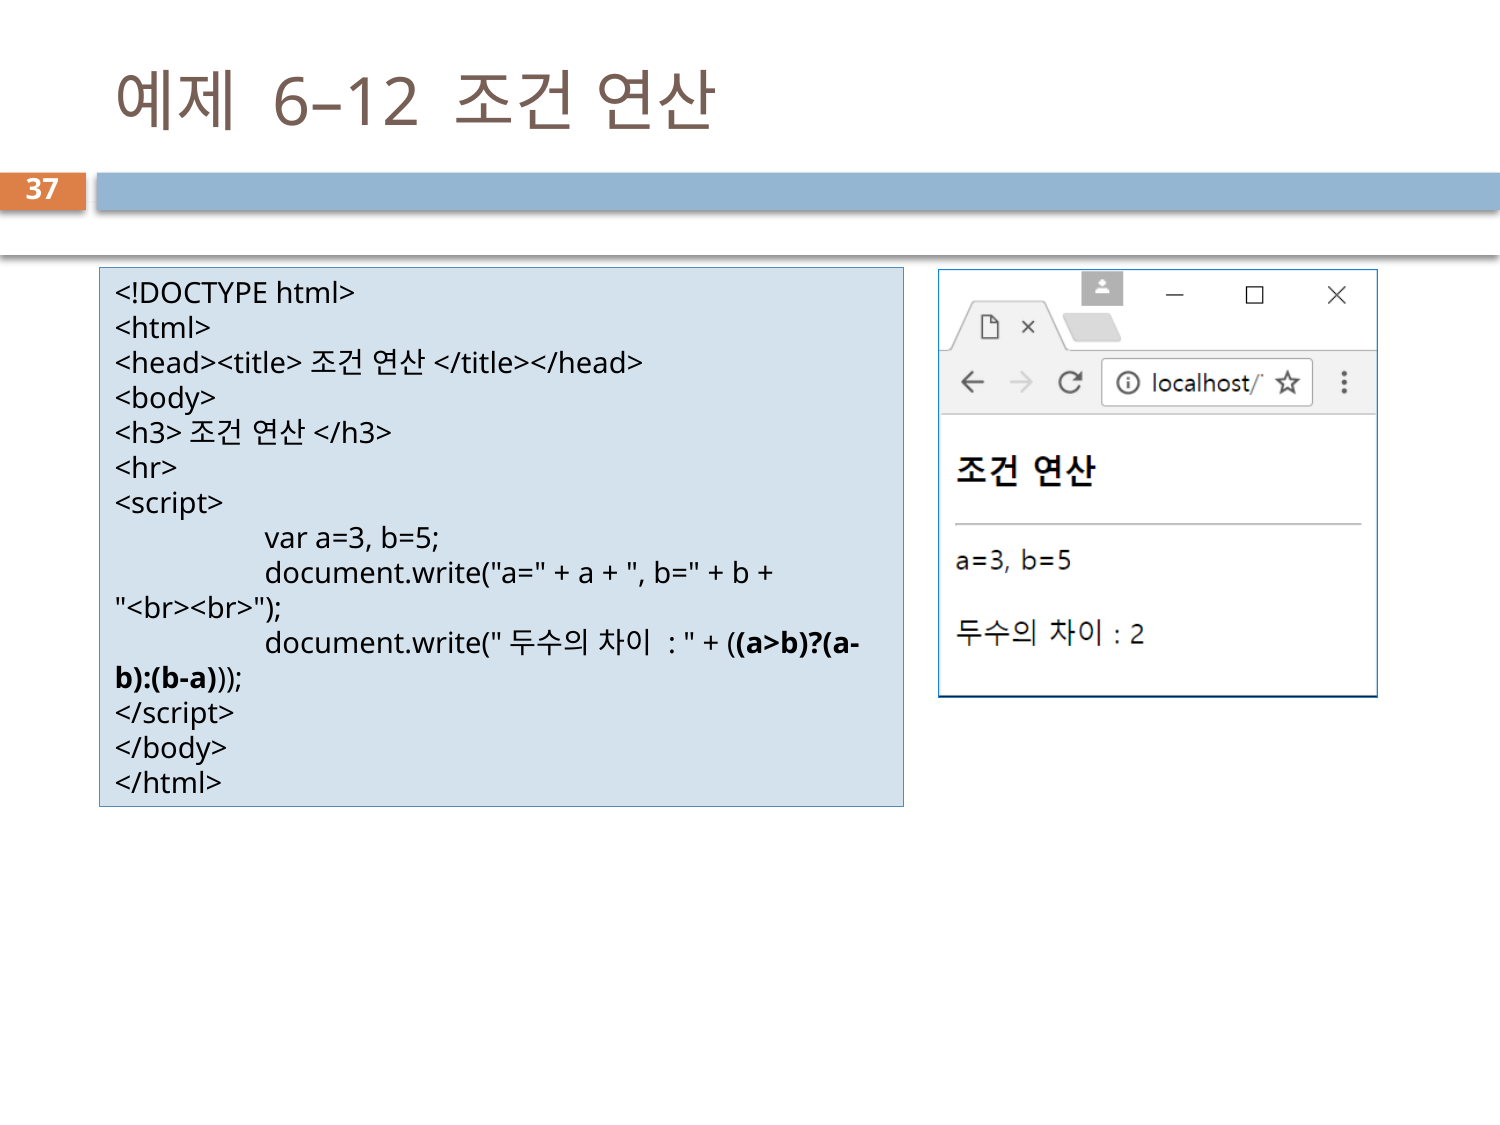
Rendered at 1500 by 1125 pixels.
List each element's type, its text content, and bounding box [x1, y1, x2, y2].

slide_number 37 [0, 170, 87, 211]
text_box <!DOCTYPE html> <html> <head><title>조건 연산</title></head> <body> <h3>조건 연산</h3> <hr> <script> var a=3, b=5; document.write("a=" + a + ", b=" + b + "<br><br>"); document.write("두수의 차이 : " + ((a>b)?(a-b):(b-a))); </script> </body> </html> [99, 267, 904, 807]
title 예제 6–12 조건 연산 [99, 37, 1438, 161]
picture [938, 269, 1378, 699]
